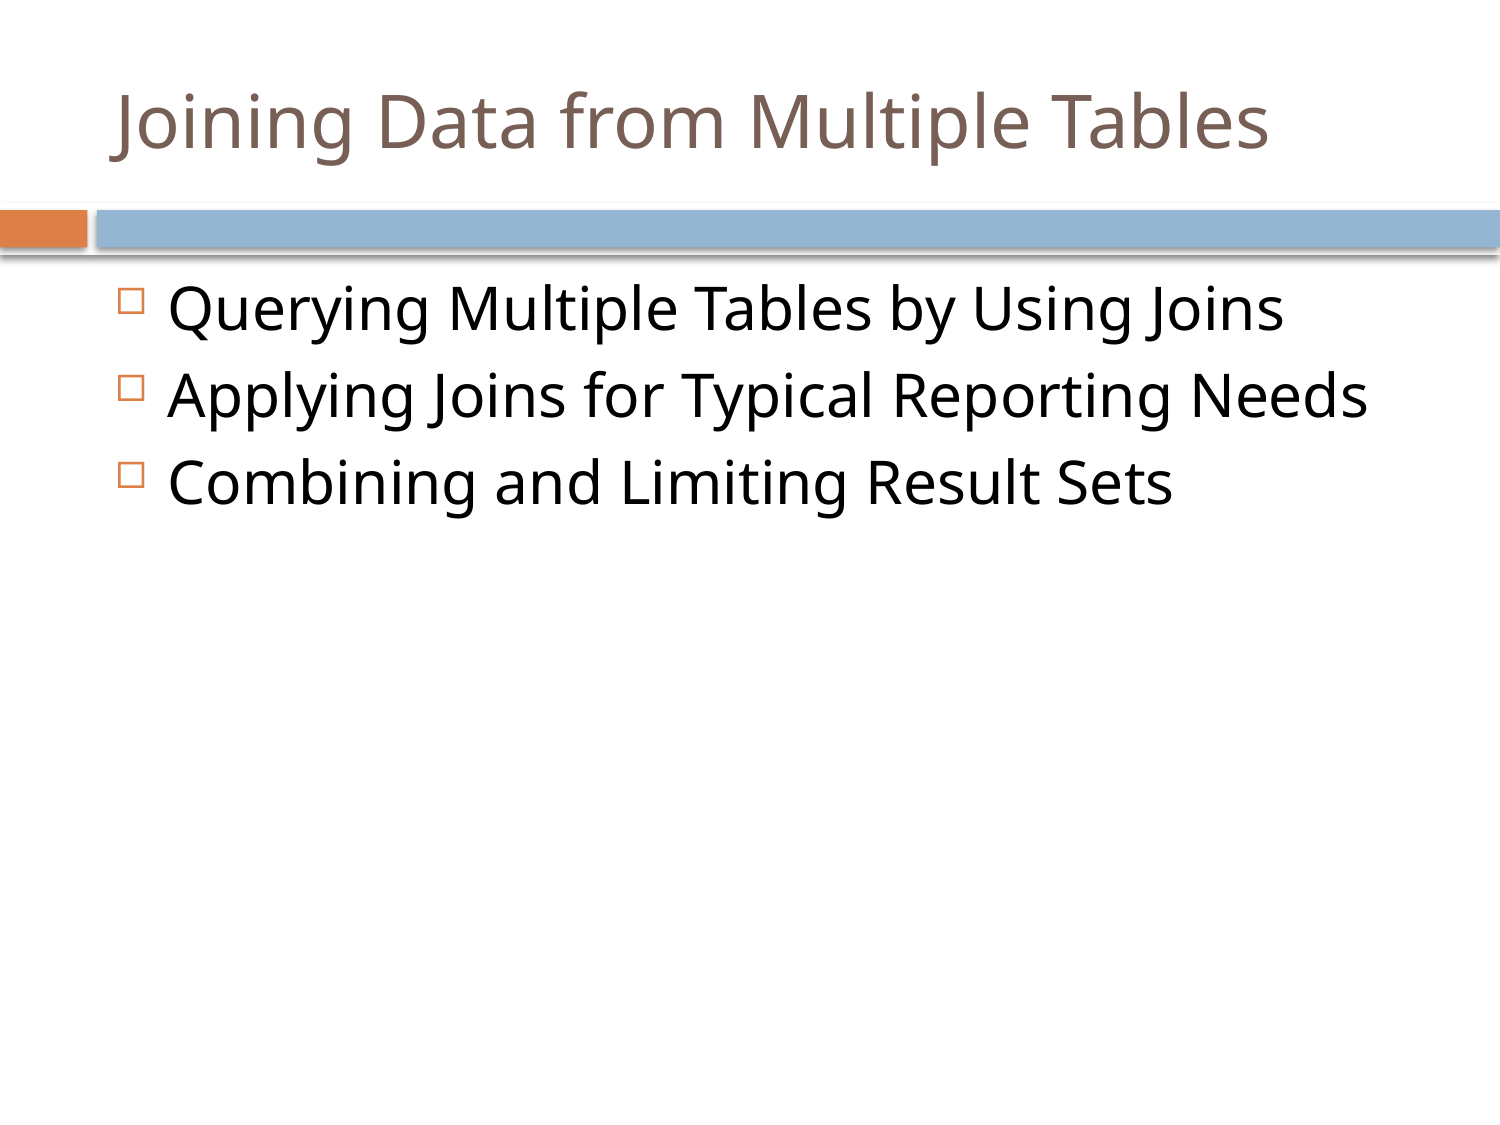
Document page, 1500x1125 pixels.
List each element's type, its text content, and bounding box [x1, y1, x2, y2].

list Querying Multiple Tables by Using Joins Applying Joins for Typical Reporting Needs Combining and Limiting Result Sets [100, 262, 1438, 1005]
title Joining Data from Multiple Tables [100, 37, 1438, 200]
